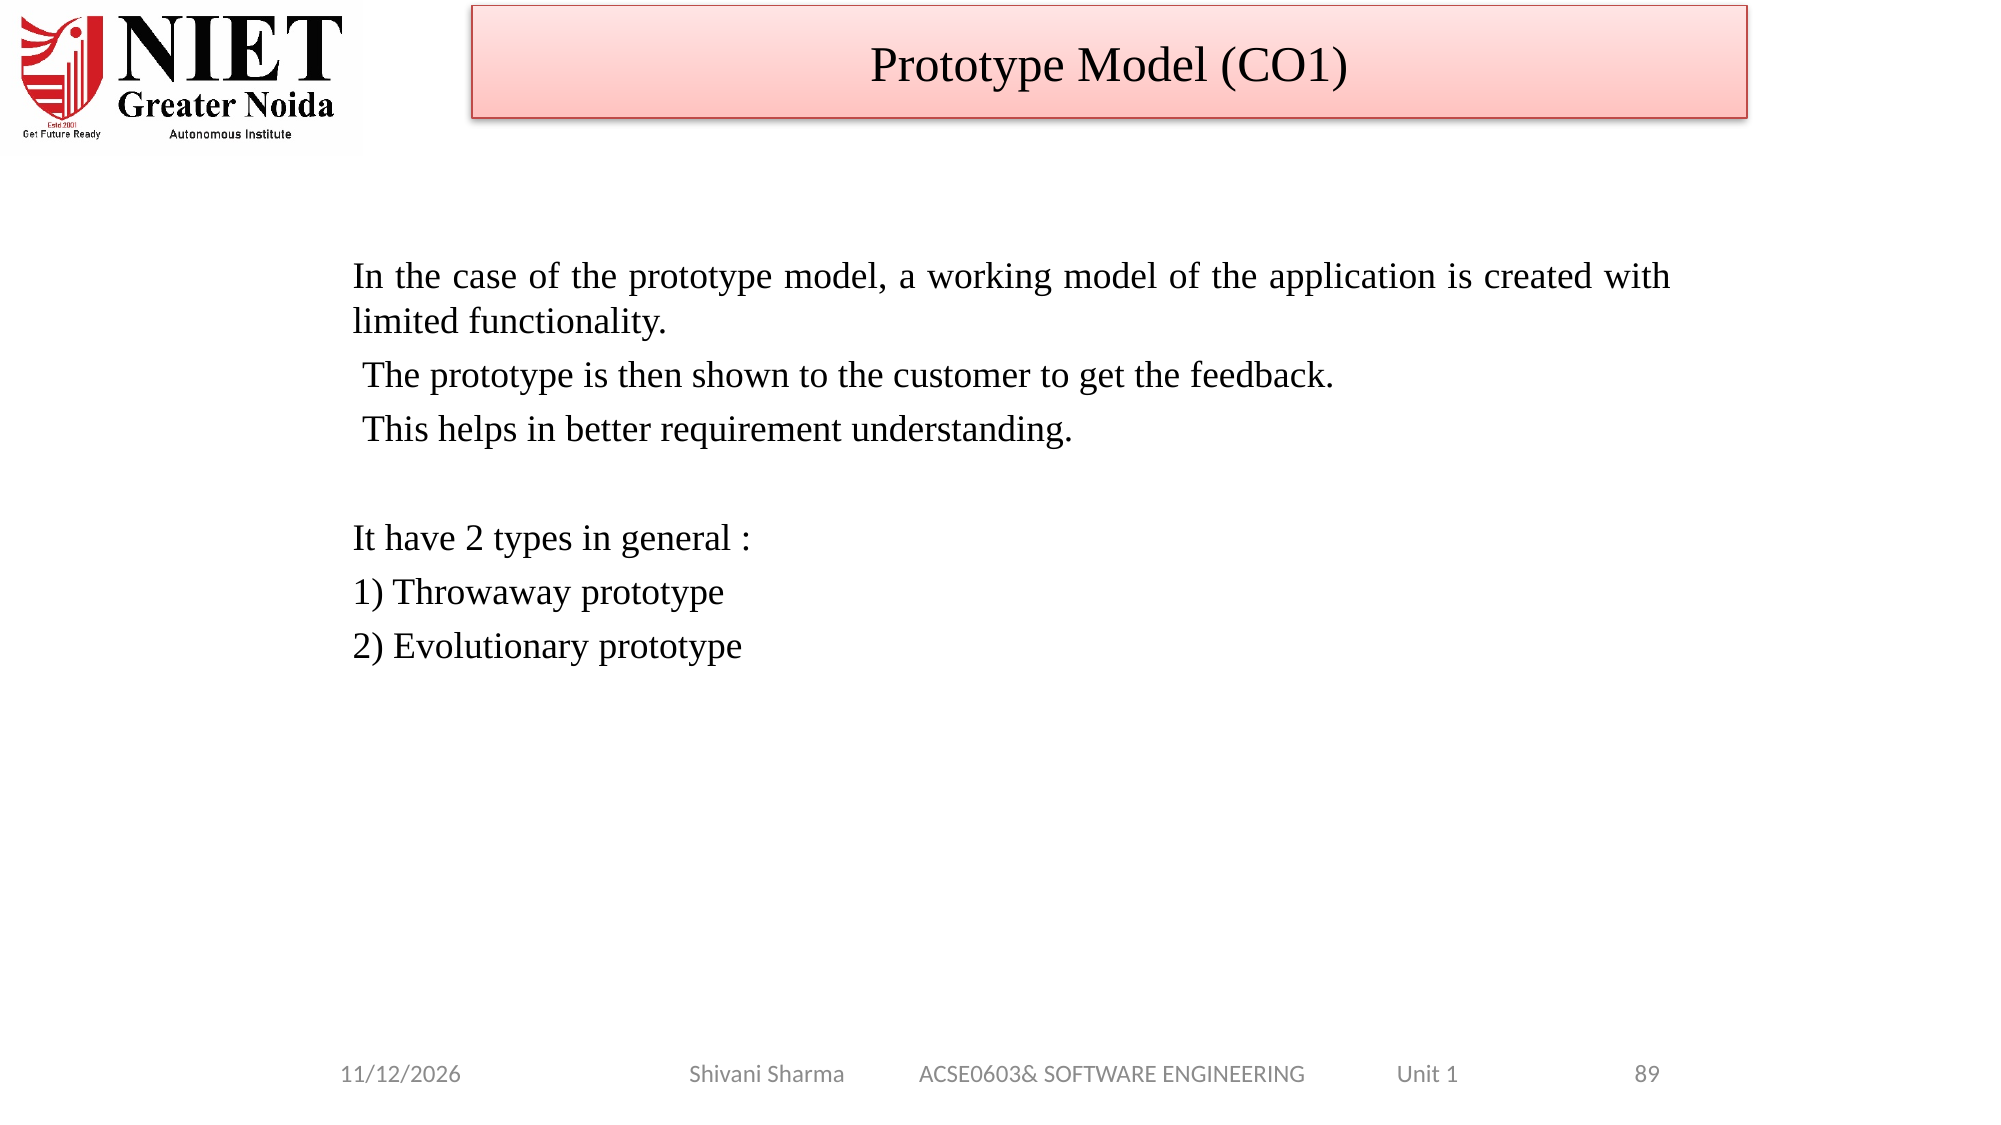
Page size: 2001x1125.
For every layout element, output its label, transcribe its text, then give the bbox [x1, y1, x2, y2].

slide_number 89 [1325, 1042, 1675, 1103]
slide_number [324, 1042, 662, 1103]
footer Shivani Sharma ACSE0603& SOFTWARE ENGINEERING Unit 1 [662, 1042, 1325, 1103]
list In the case of the prototype model, a working model of the application is created with limited functionality. The prototype is then shown to the customer to get the feedback. This helps in better requirement understanding. It have 2 types in general : 1) Throwaway prototype 2) Evolutionary prototype [337, 243, 1688, 930]
text_box Prototype Model (CO1) [471, 5, 1748, 119]
picture [0, 0, 363, 156]
